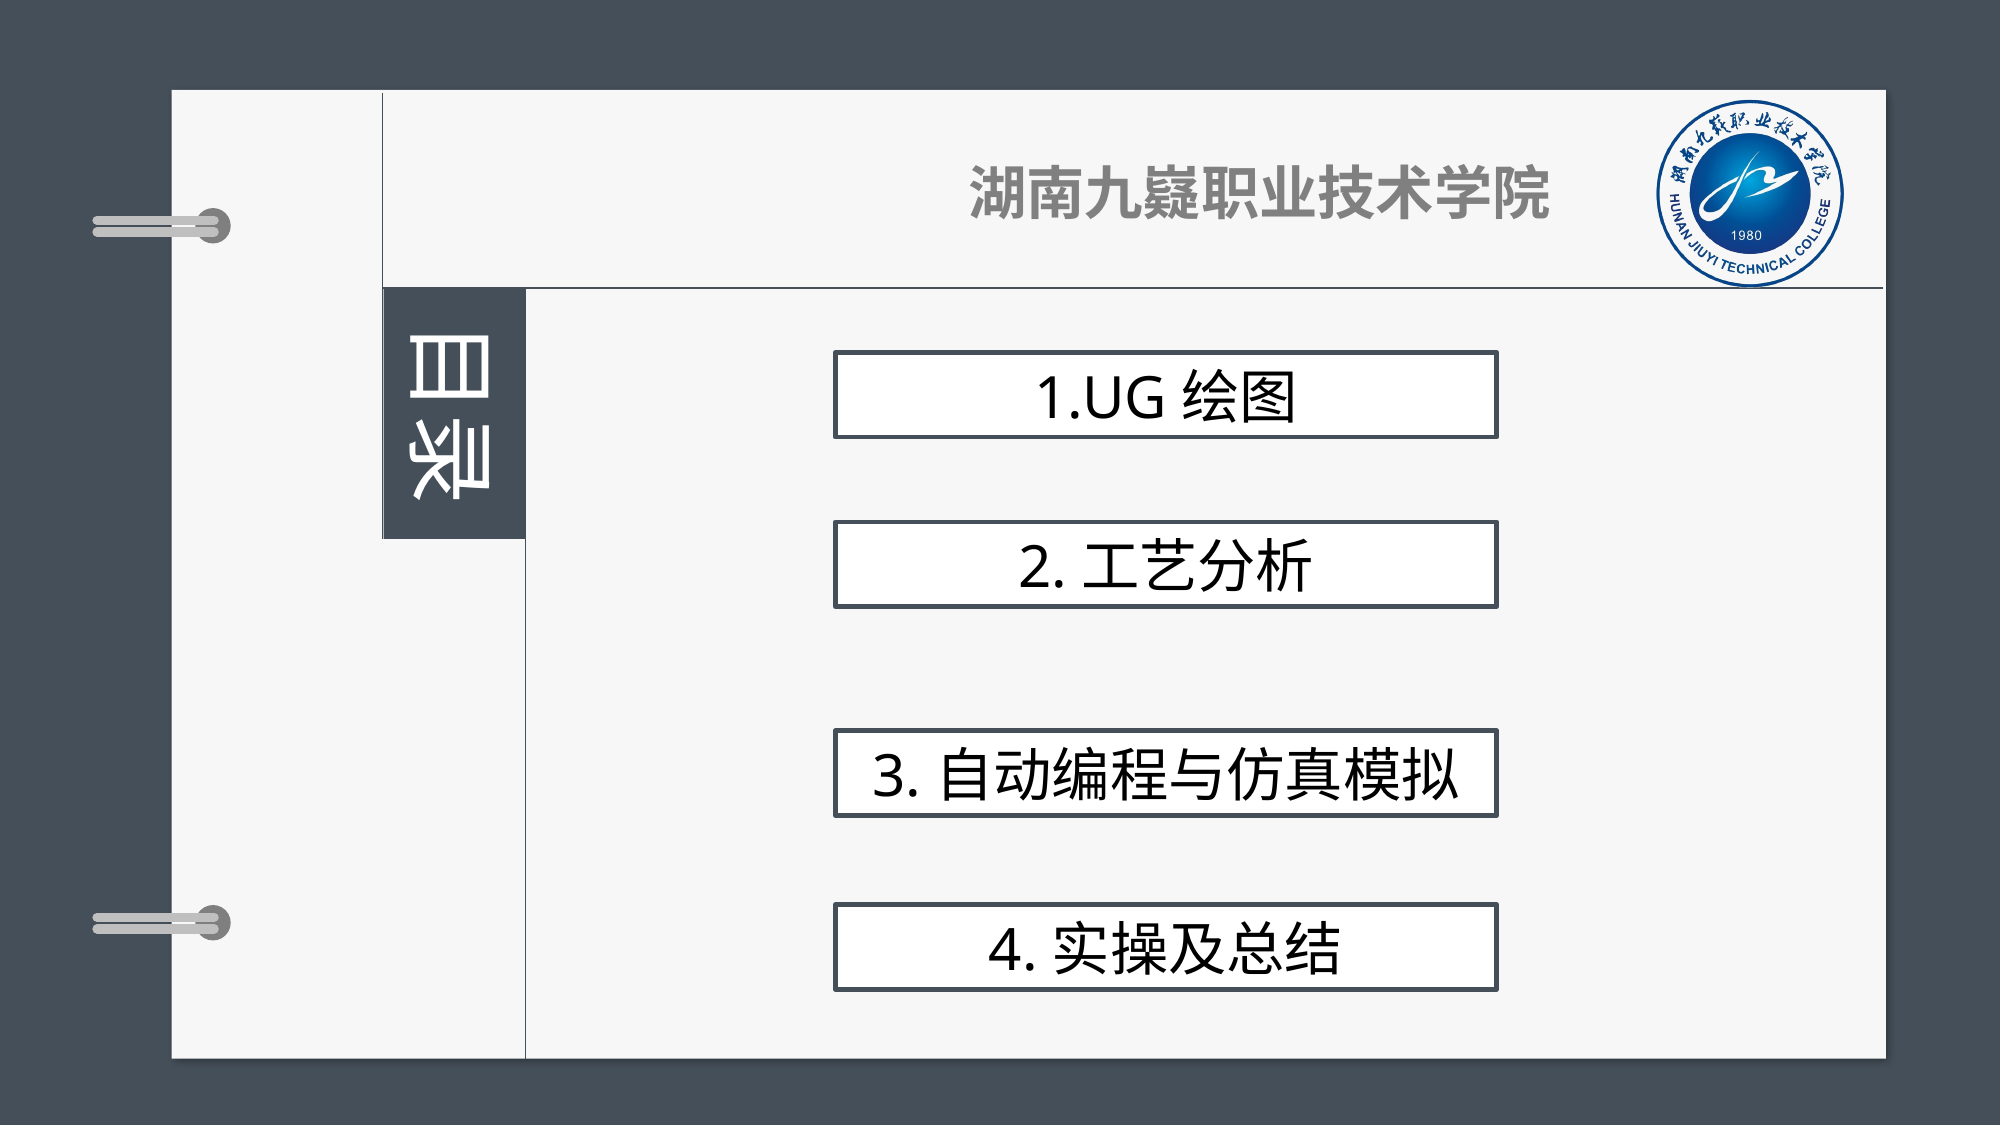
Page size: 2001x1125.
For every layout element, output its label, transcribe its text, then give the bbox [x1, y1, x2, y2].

text_box 1.UG绘图 [835, 352, 1497, 438]
text_box 湖南九嶷职业技术学院 [953, 148, 1613, 234]
text_box 4.实操及总结 [835, 904, 1497, 990]
text_box 目录 [386, 297, 520, 541]
picture [1640, 80, 1864, 304]
text_box 3.自动编程与仿真模拟 [835, 730, 1497, 816]
text_box 2.工艺分析 [835, 521, 1497, 607]
